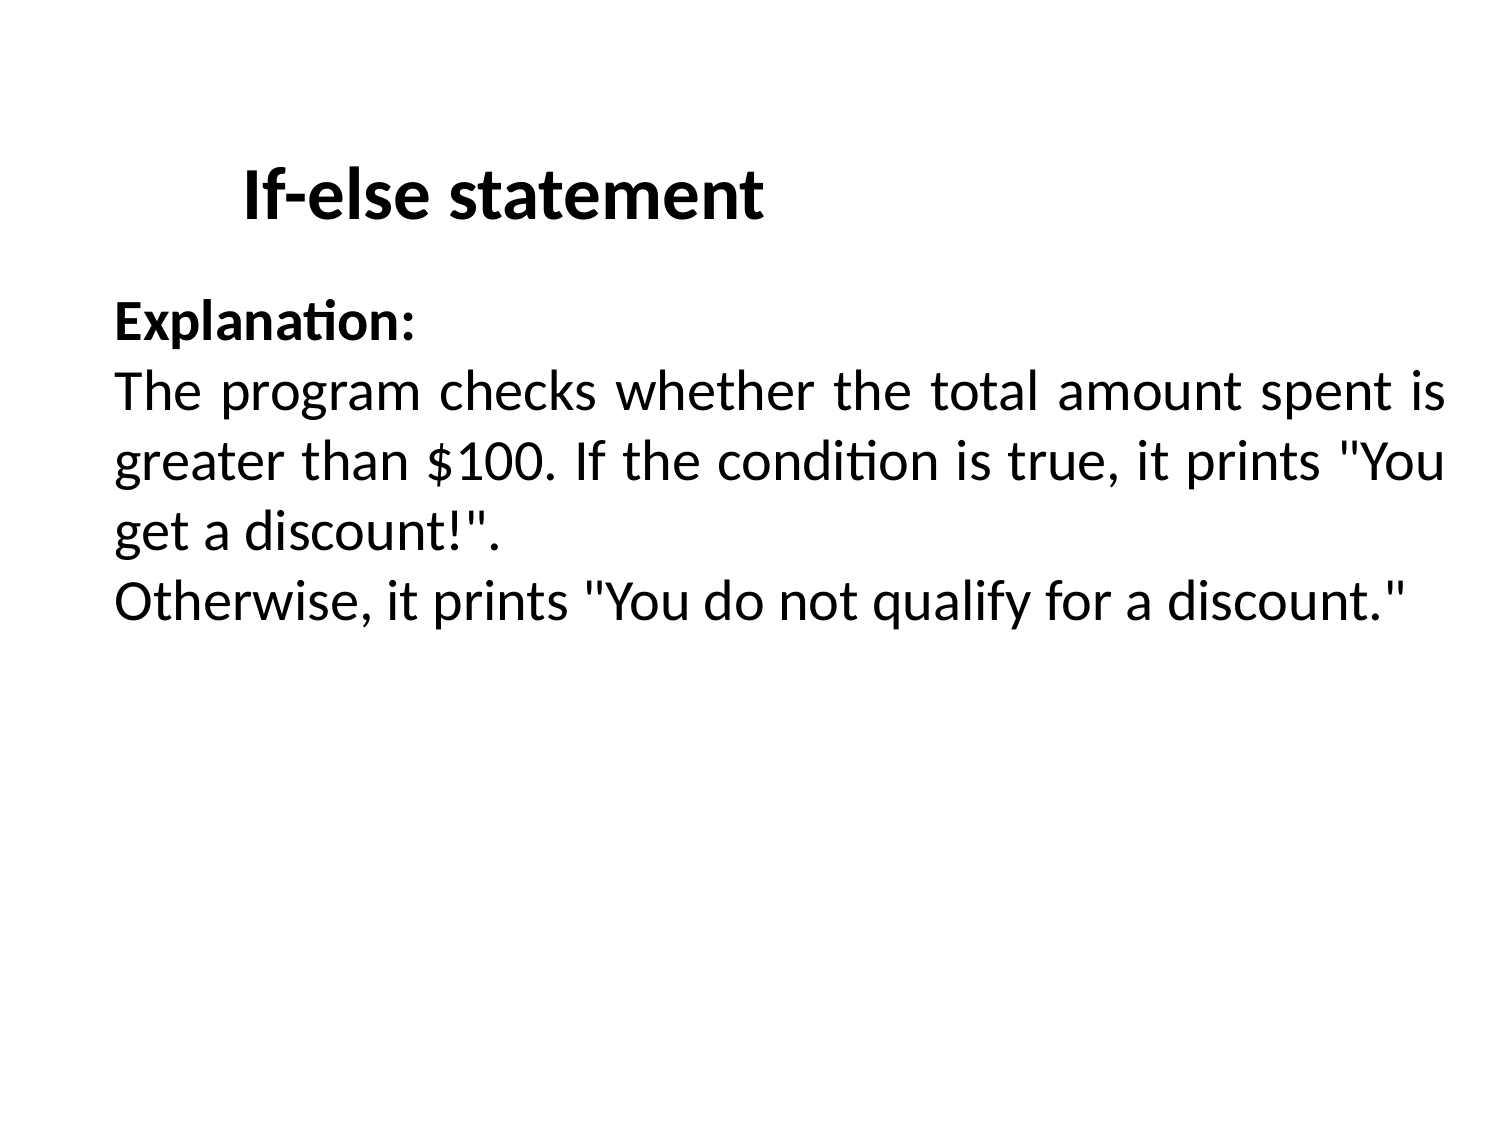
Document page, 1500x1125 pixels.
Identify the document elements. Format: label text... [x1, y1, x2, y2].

text_box If-else statement [228, 137, 782, 275]
text_box Explanation: The program checks whether the total amount spent is greater than $100. If the condition is true, it prints "You get a discount!". Otherwise, it prints "You do not qualify for a discount." [99, 275, 1463, 640]
